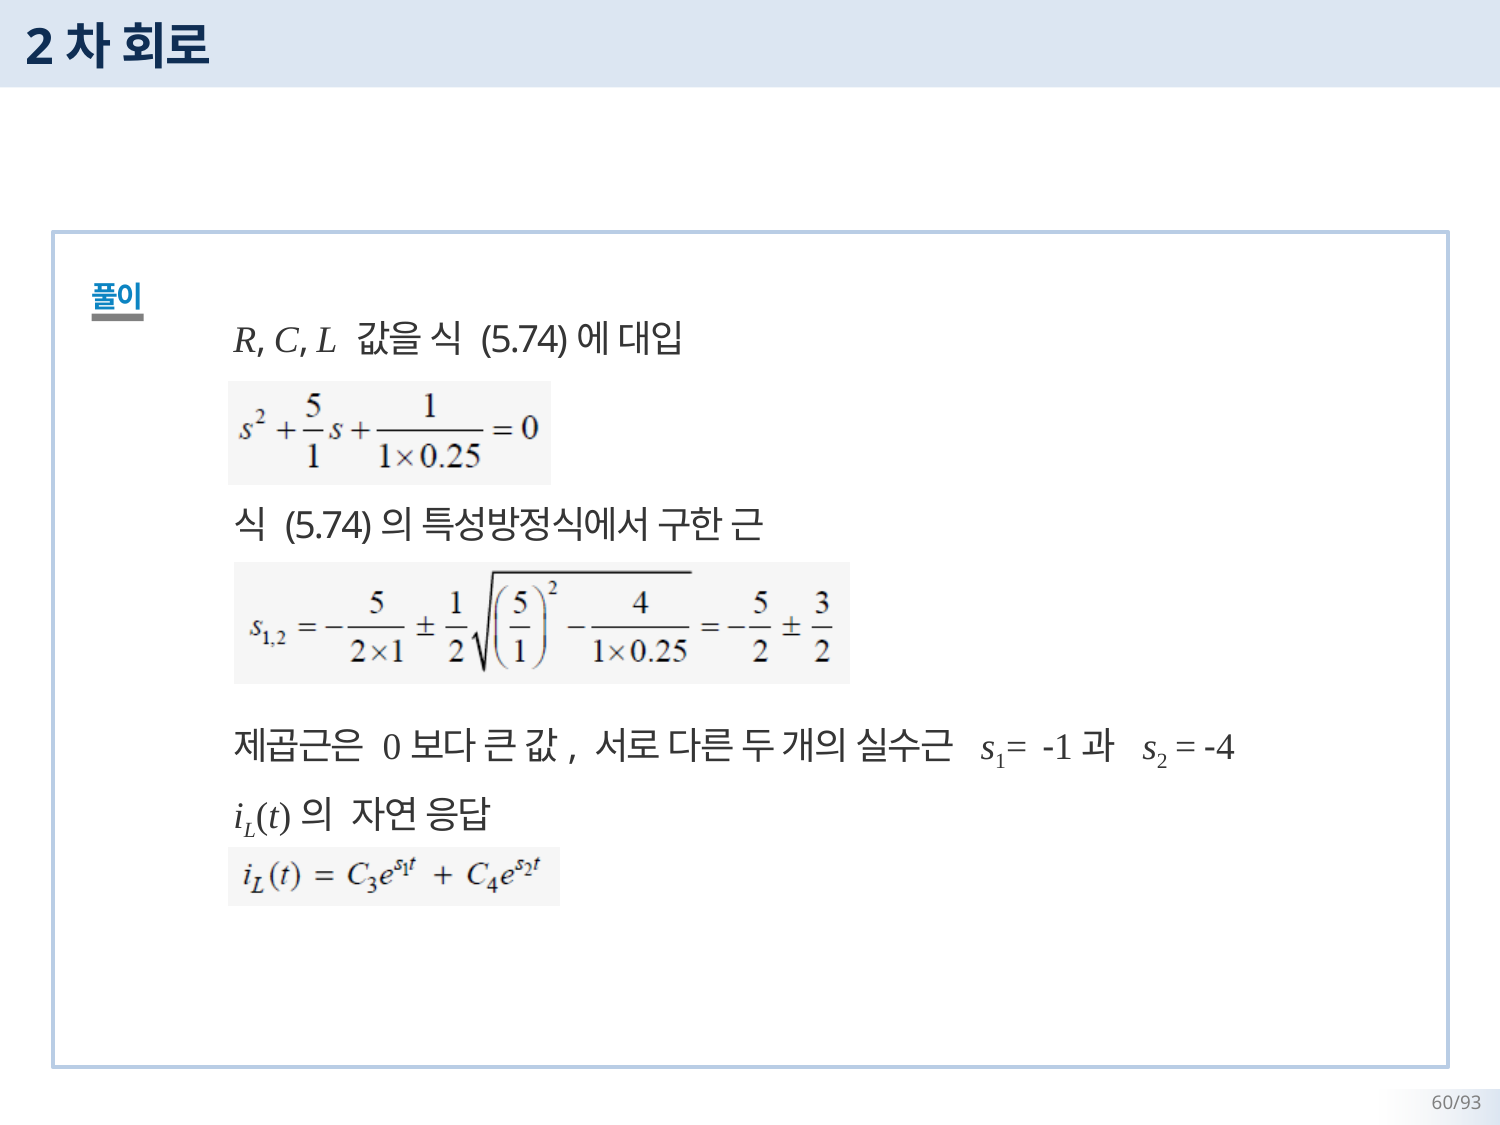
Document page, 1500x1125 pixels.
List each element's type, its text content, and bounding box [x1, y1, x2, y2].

title 2차 회로 [10, 5, 1288, 84]
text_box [52, 231, 1449, 1068]
